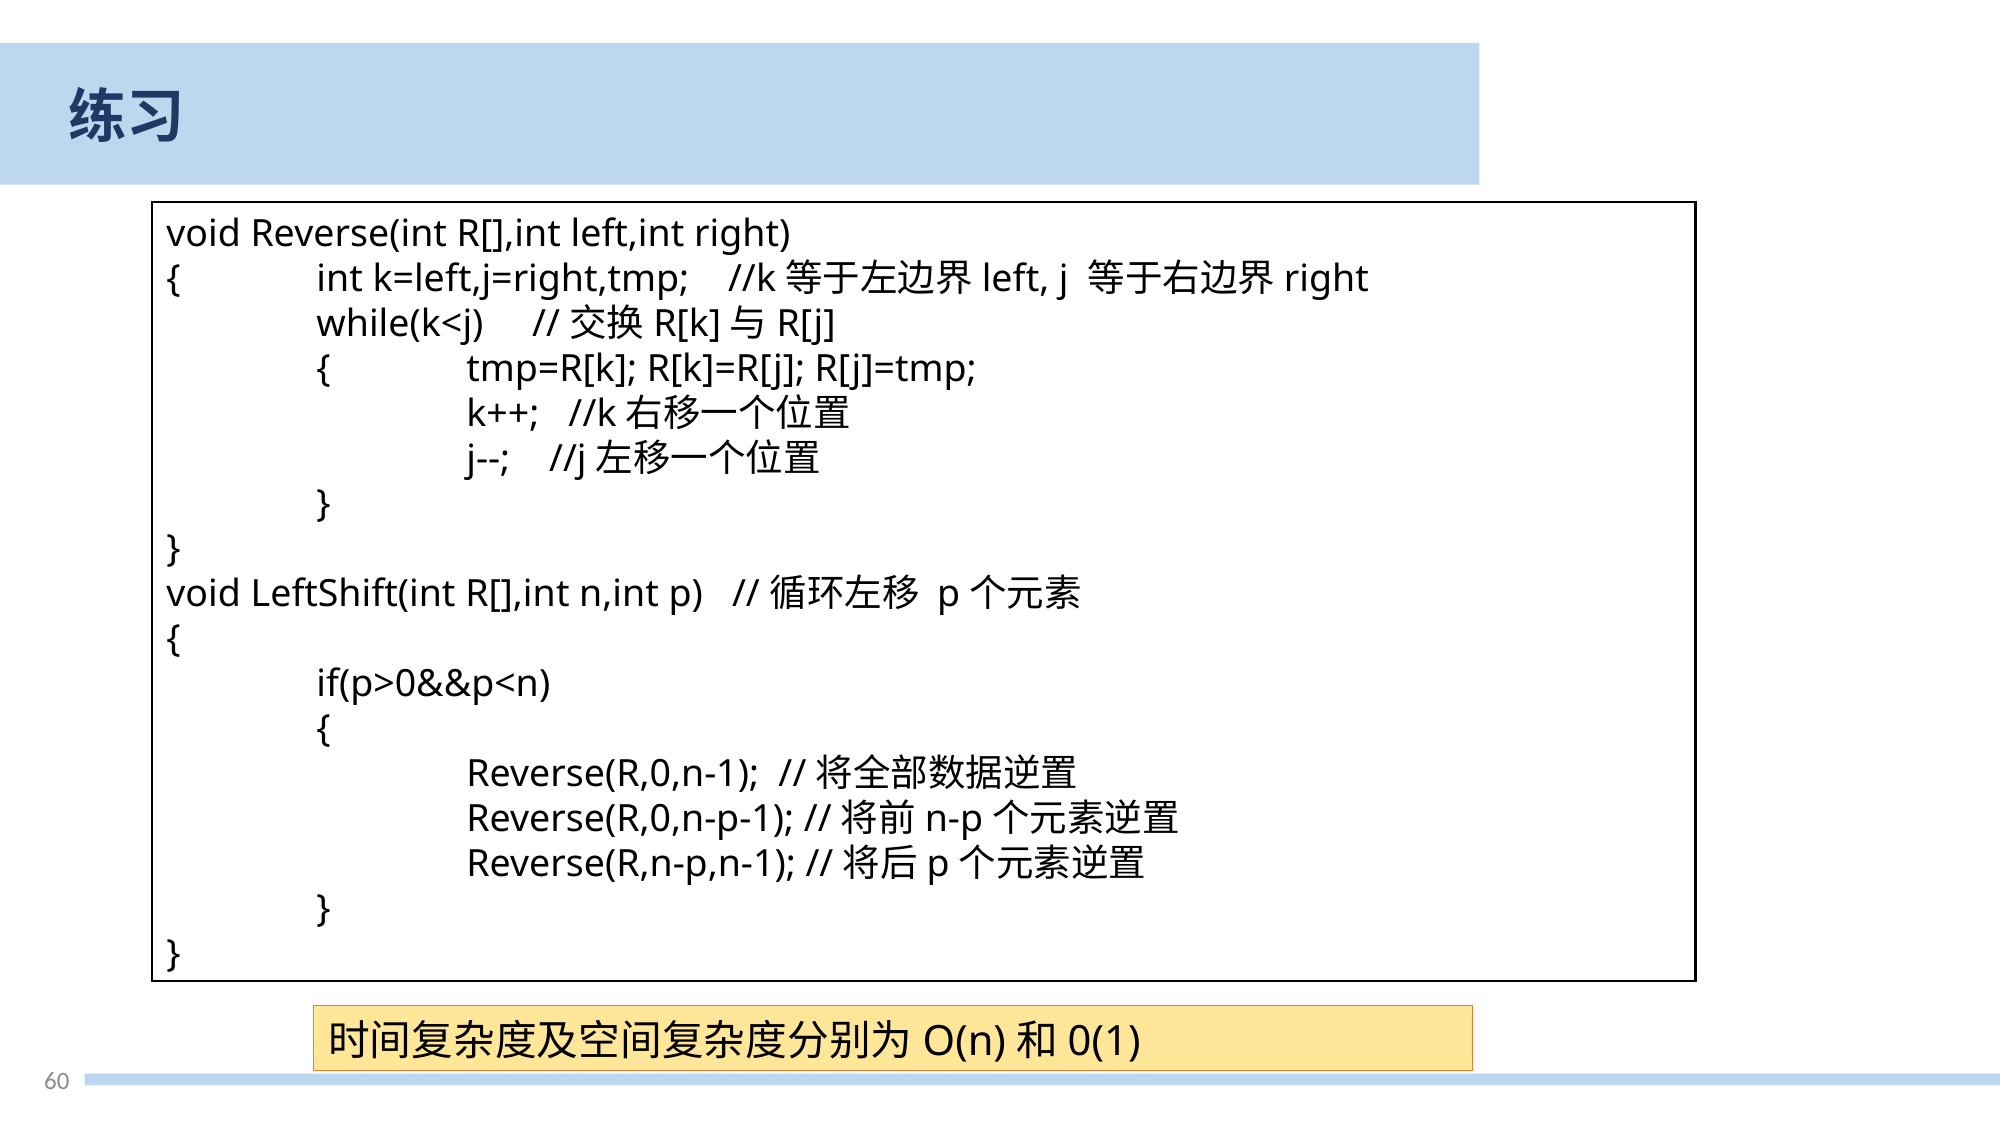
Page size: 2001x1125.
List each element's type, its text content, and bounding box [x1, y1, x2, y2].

slide_number 60 [0, 1049, 85, 1110]
text_box void Reverse(int R[],int left,int right) { int k=left,j=right,tmp; //k等于左边界left, j 等于右边界right while(k<j) //交换R[k]与R[j] { tmp=R[k]; R[k]=R[j]; R[j]=tmp; k++; //k右移一个位置 j--; //j左移一个位置 } } void LeftShift(int R[],int n,int p) //循环左移 p个元素 { if(p>0&&p<n) { Reverse(R,0,n-1); //将全部数据逆置 Reverse(R,0,n-p-1); //将前n-p个元素逆置 Reverse(R,n-p,n-1); //将后p个元素逆置 } } [151, 201, 1697, 982]
list 练习 [0, 42, 1480, 185]
text_box 时间复杂度及空间复杂度分别为O(n)和0(1) [313, 1005, 1473, 1071]
